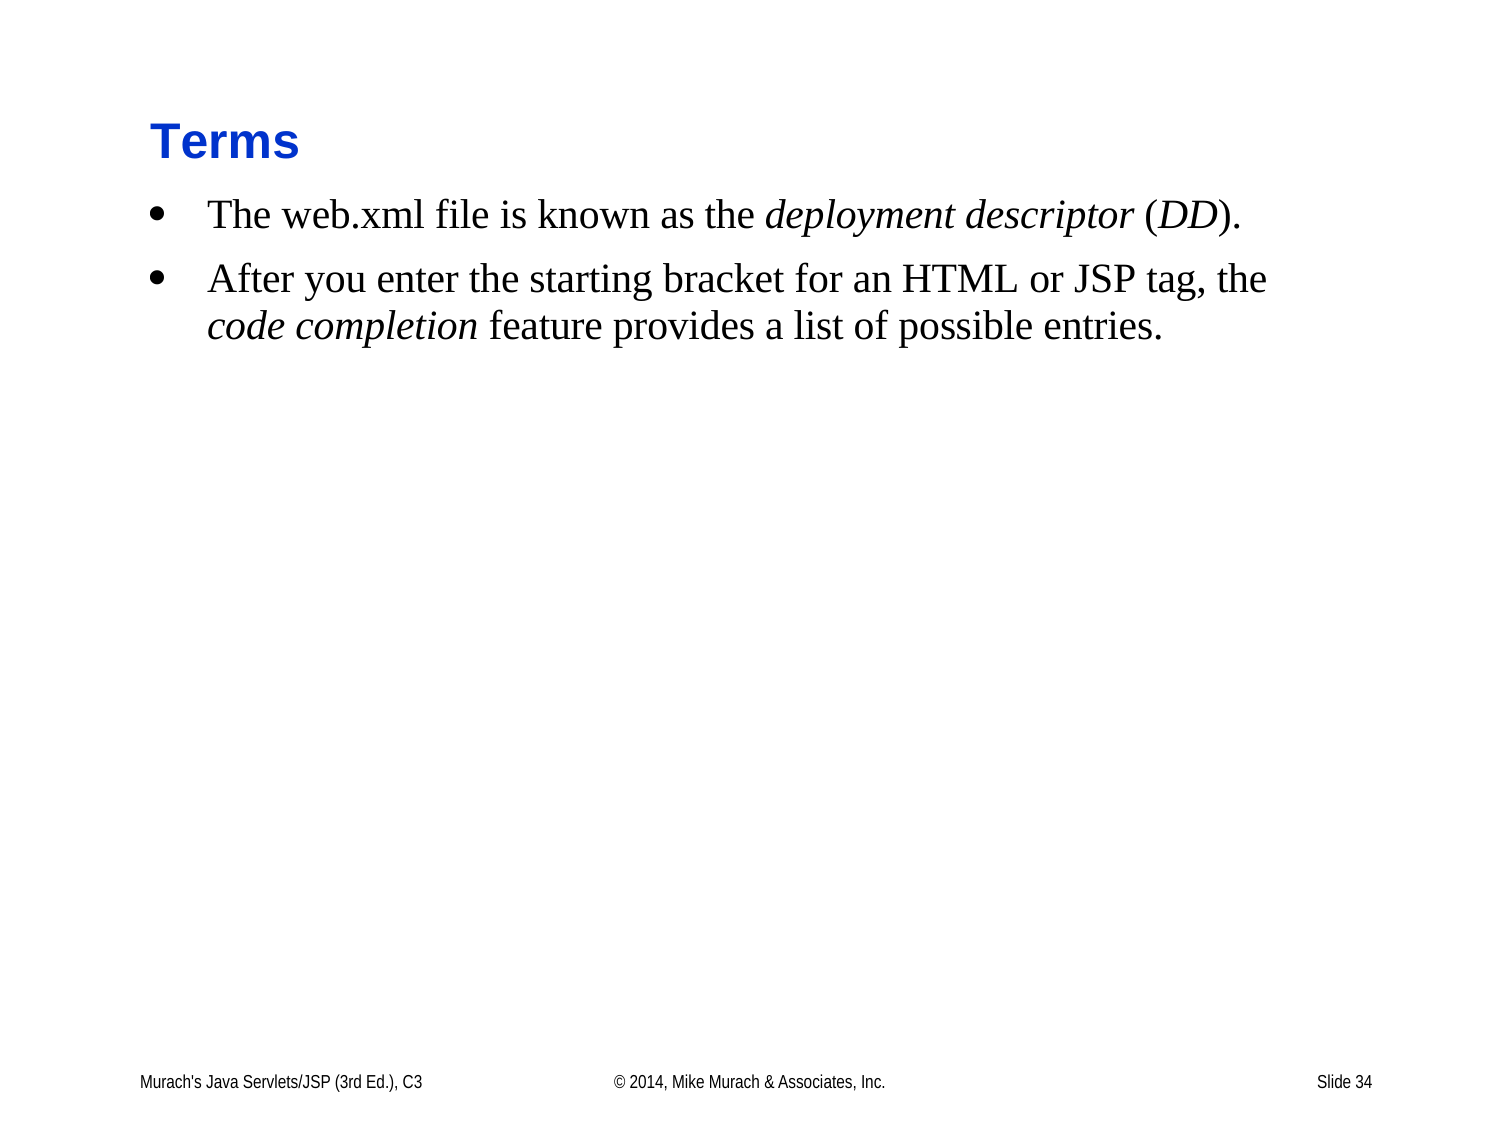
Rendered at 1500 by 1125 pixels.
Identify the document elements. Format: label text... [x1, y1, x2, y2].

slide_number Slide 34 [1074, 1025, 1388, 1100]
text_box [149, 187, 1348, 363]
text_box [149, 112, 1348, 183]
footer © 2014, Mike Murach & Associates, Inc. [474, 1025, 1025, 1100]
slide_number Murach's Java Servlets/JSP (3rd Ed.), C3 [125, 1025, 450, 1100]
